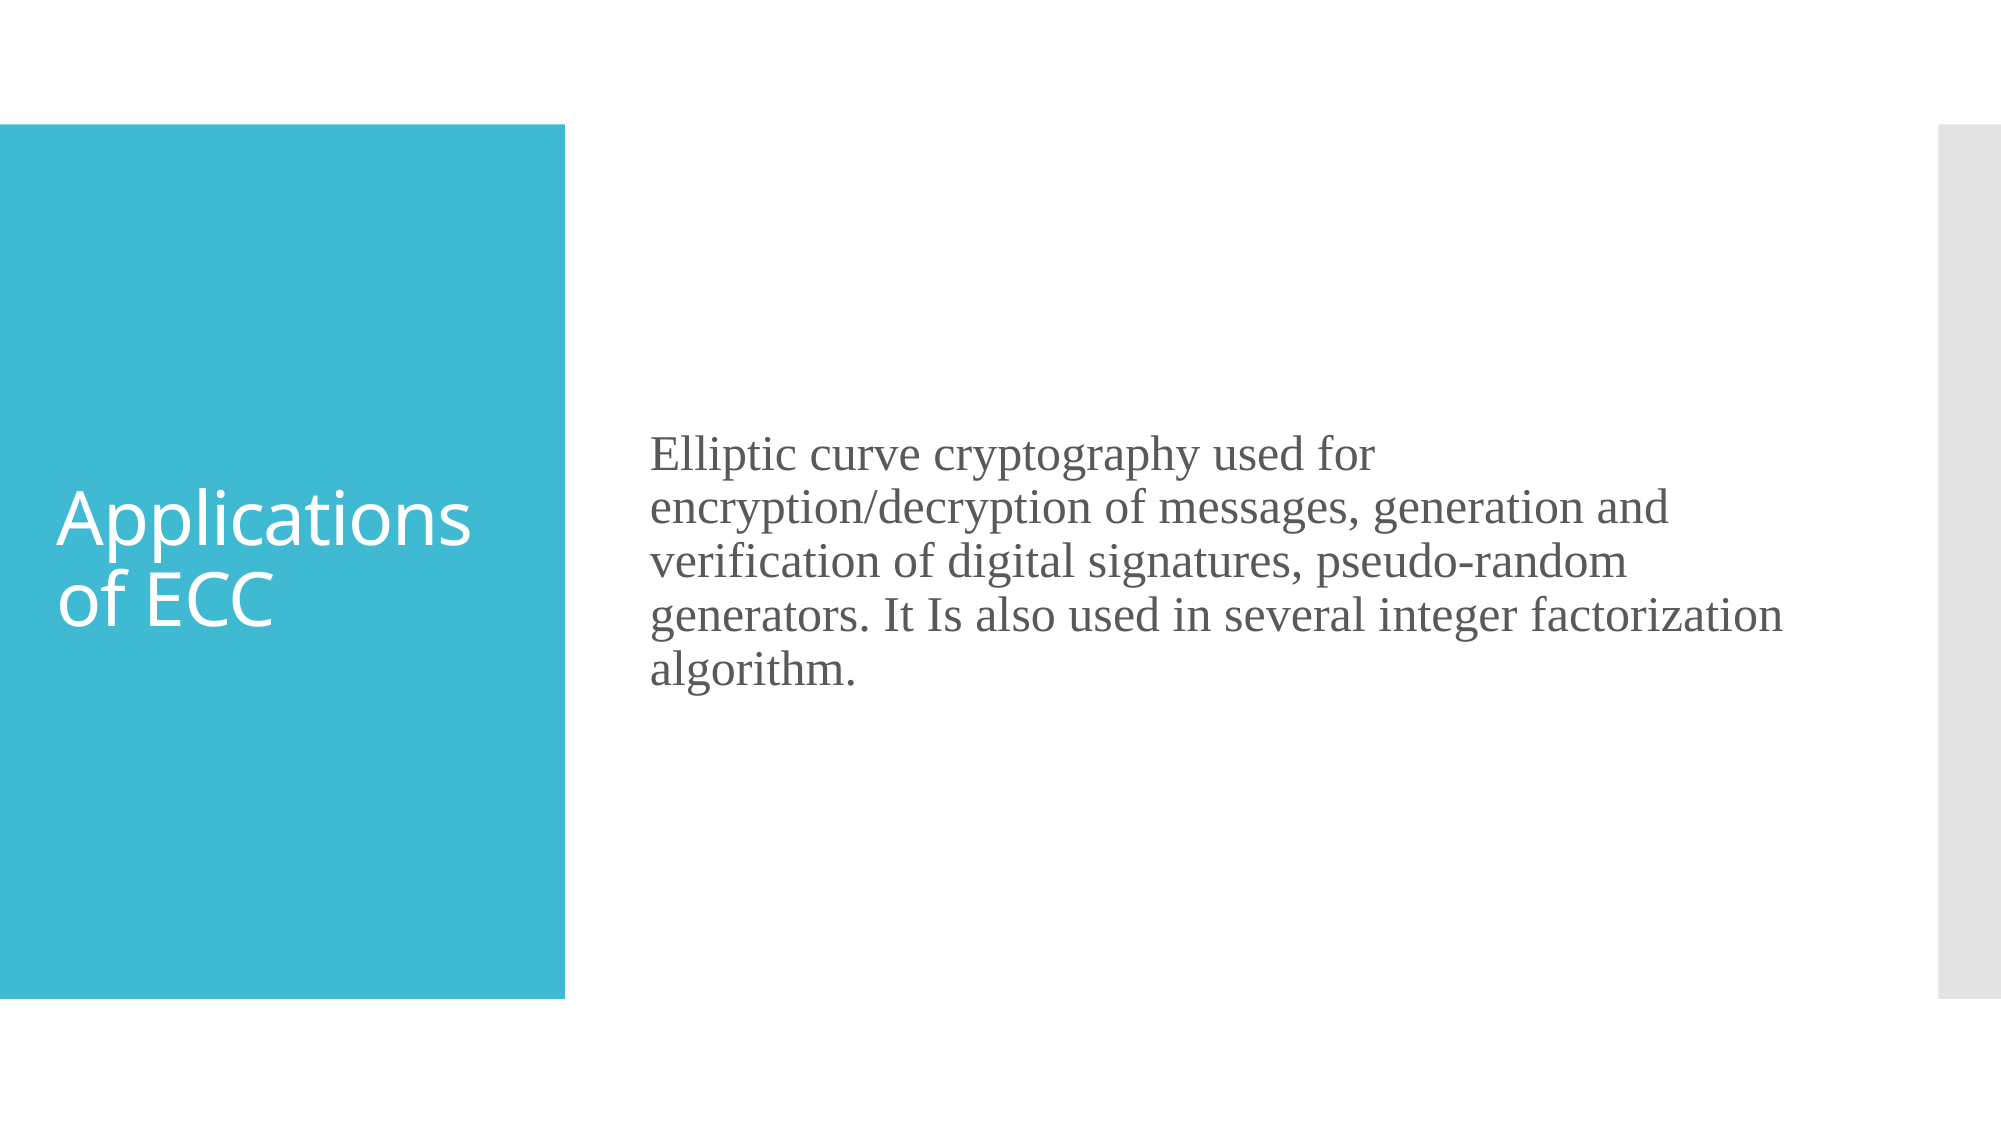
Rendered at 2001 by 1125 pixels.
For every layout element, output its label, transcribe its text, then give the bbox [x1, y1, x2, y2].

title Applications of ECC [41, 184, 525, 940]
list Elliptic curve cryptography used for encryption/decryption of messages, generation and verification of digital signatures, pseudo-random generators. It Is also used in several integer factorization algorithm. [634, 141, 1835, 982]
